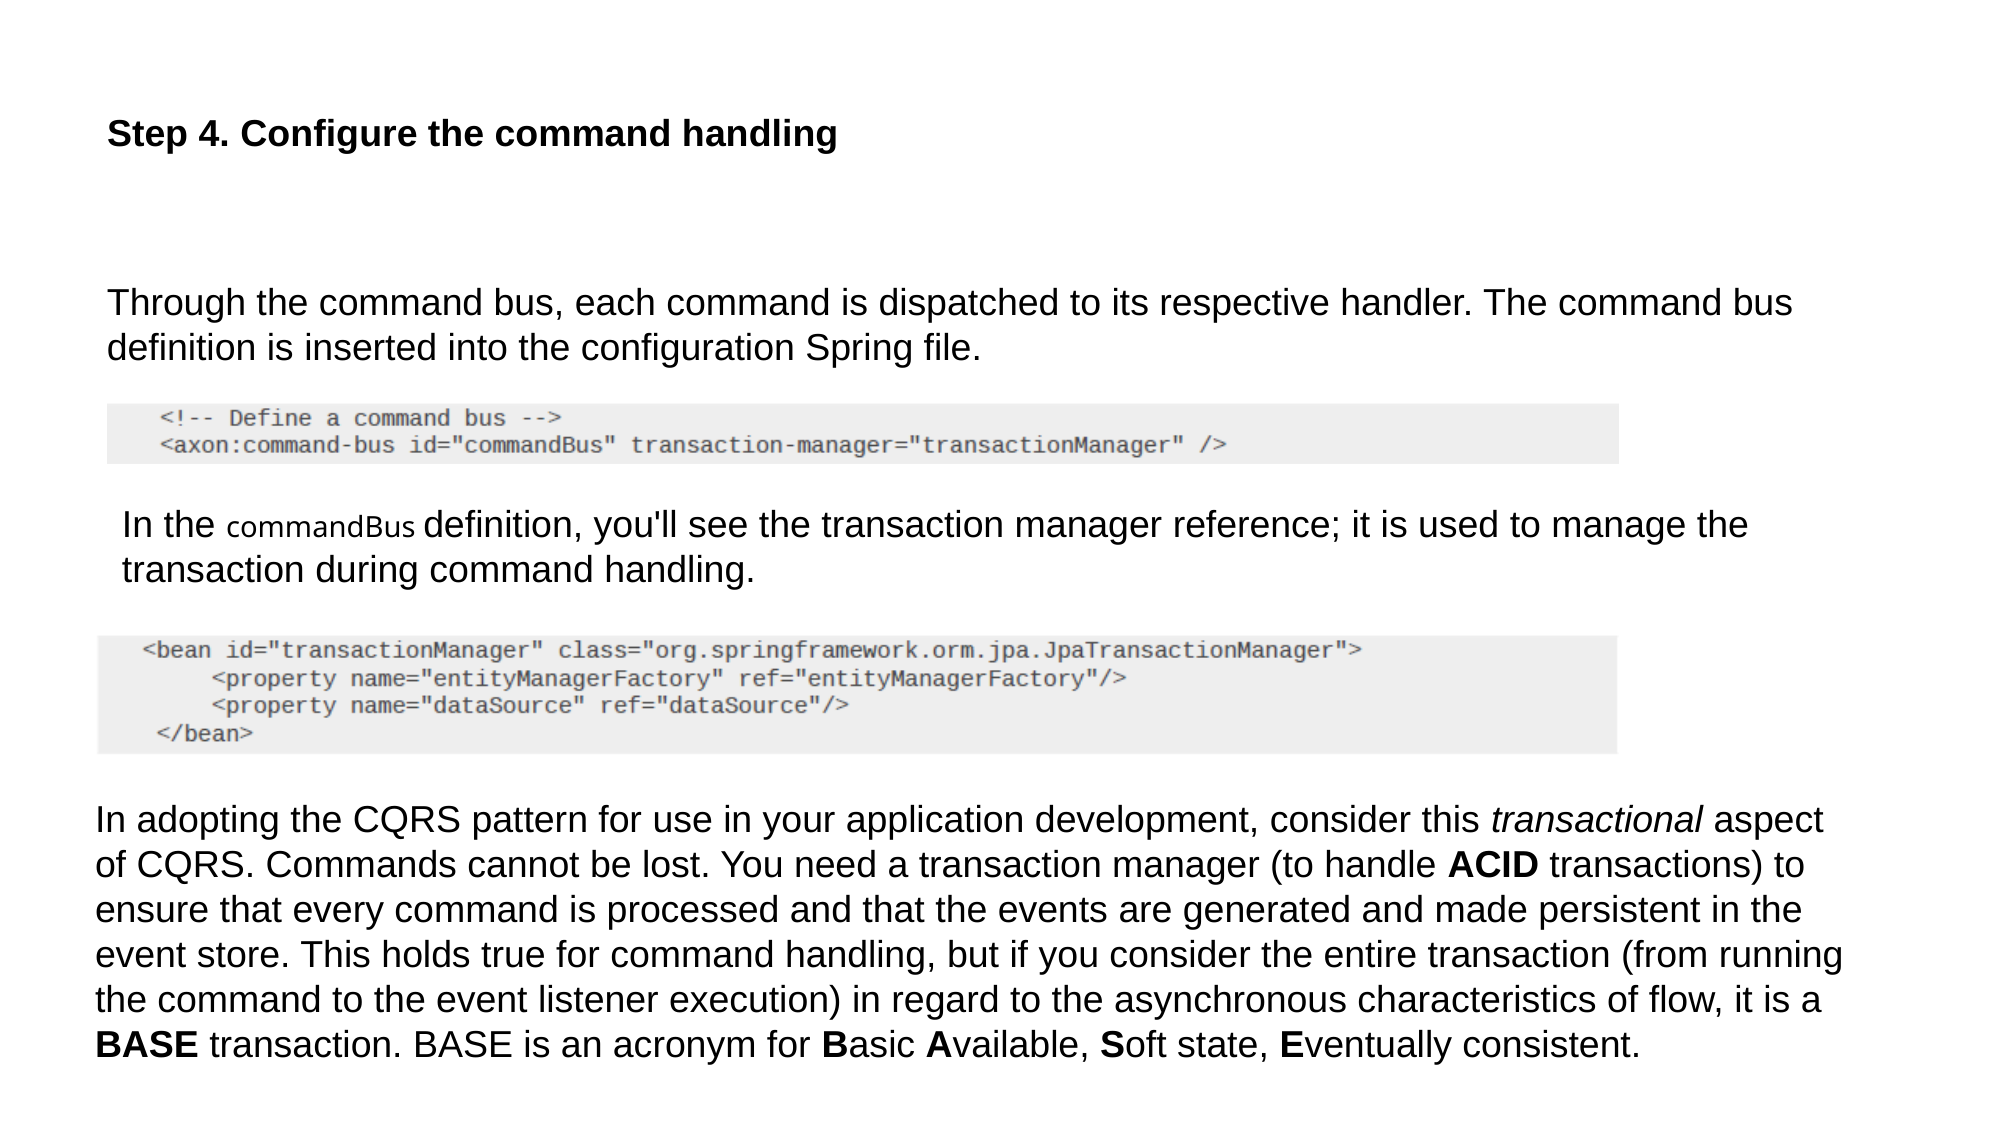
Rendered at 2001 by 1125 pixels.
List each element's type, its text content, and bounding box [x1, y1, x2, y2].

picture [107, 396, 1619, 464]
text_box Through the command bus, each command is dispatched to its respective handler. The command bus definition is inserted into the configuration Spring file. [92, 220, 1879, 376]
text_box In the commandBus definition, you'll see the transaction manager reference; it is used to manage the transaction during command handling. [107, 493, 1879, 598]
picture [91, 628, 1619, 759]
text_box Step 4. Configure the command handling [92, 66, 1093, 162]
text_box In adopting the CQRS pattern for use in your application development, consider this transactional aspect of CQRS. Commands cannot be lost. You need a transaction manager (to handle ACID transactions) to ensure that every command is processed and that the events are generated and made persistent in the event store. This holds true for command handling, but if you consider the entire transaction (from running the command to the event listener execution) in regard to the asynchronous characteristics of flow, it is a BASE transaction. BASE is an acronym for Basic Available, Soft state, Eventually consistent. [80, 787, 1879, 1073]
